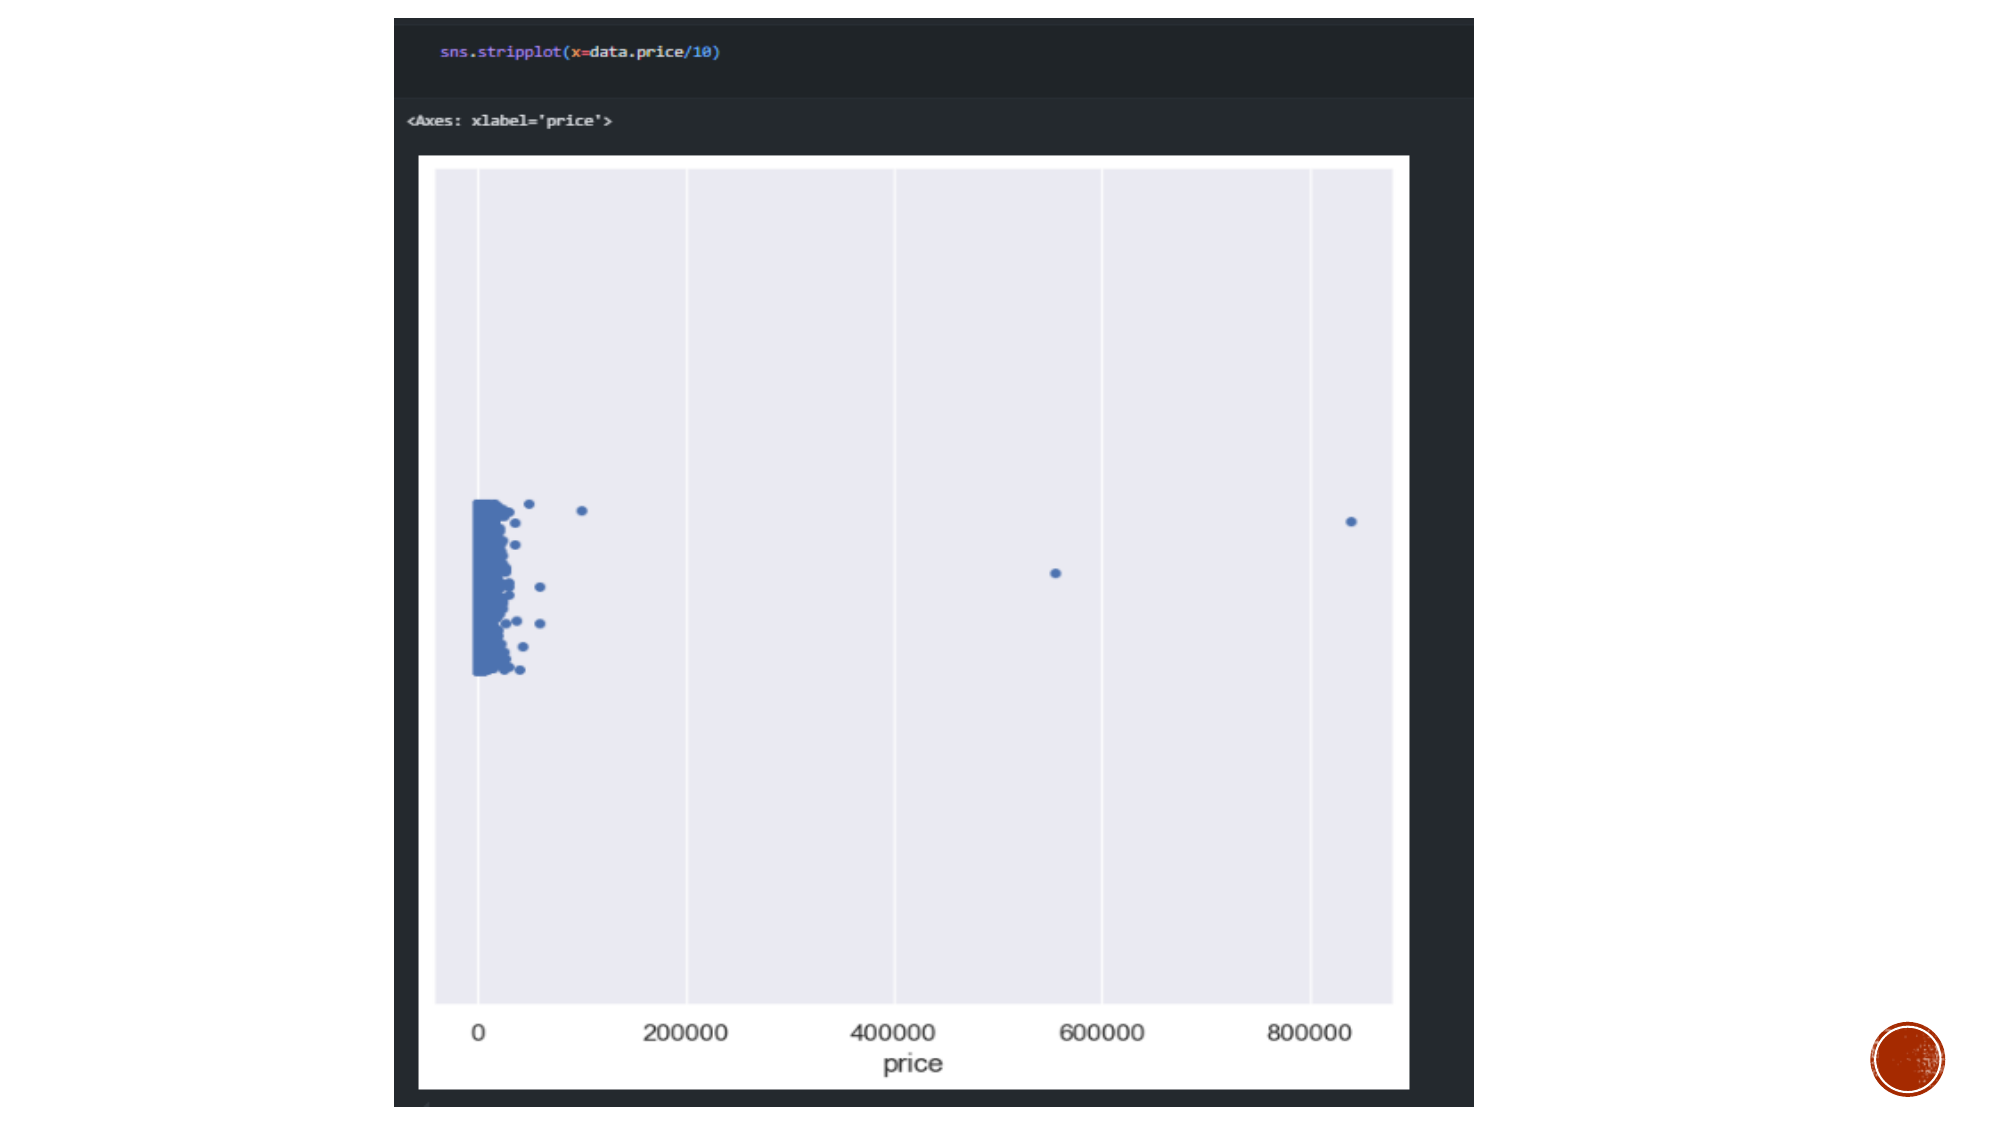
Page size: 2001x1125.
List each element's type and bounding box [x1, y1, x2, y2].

picture [394, 18, 1474, 1107]
